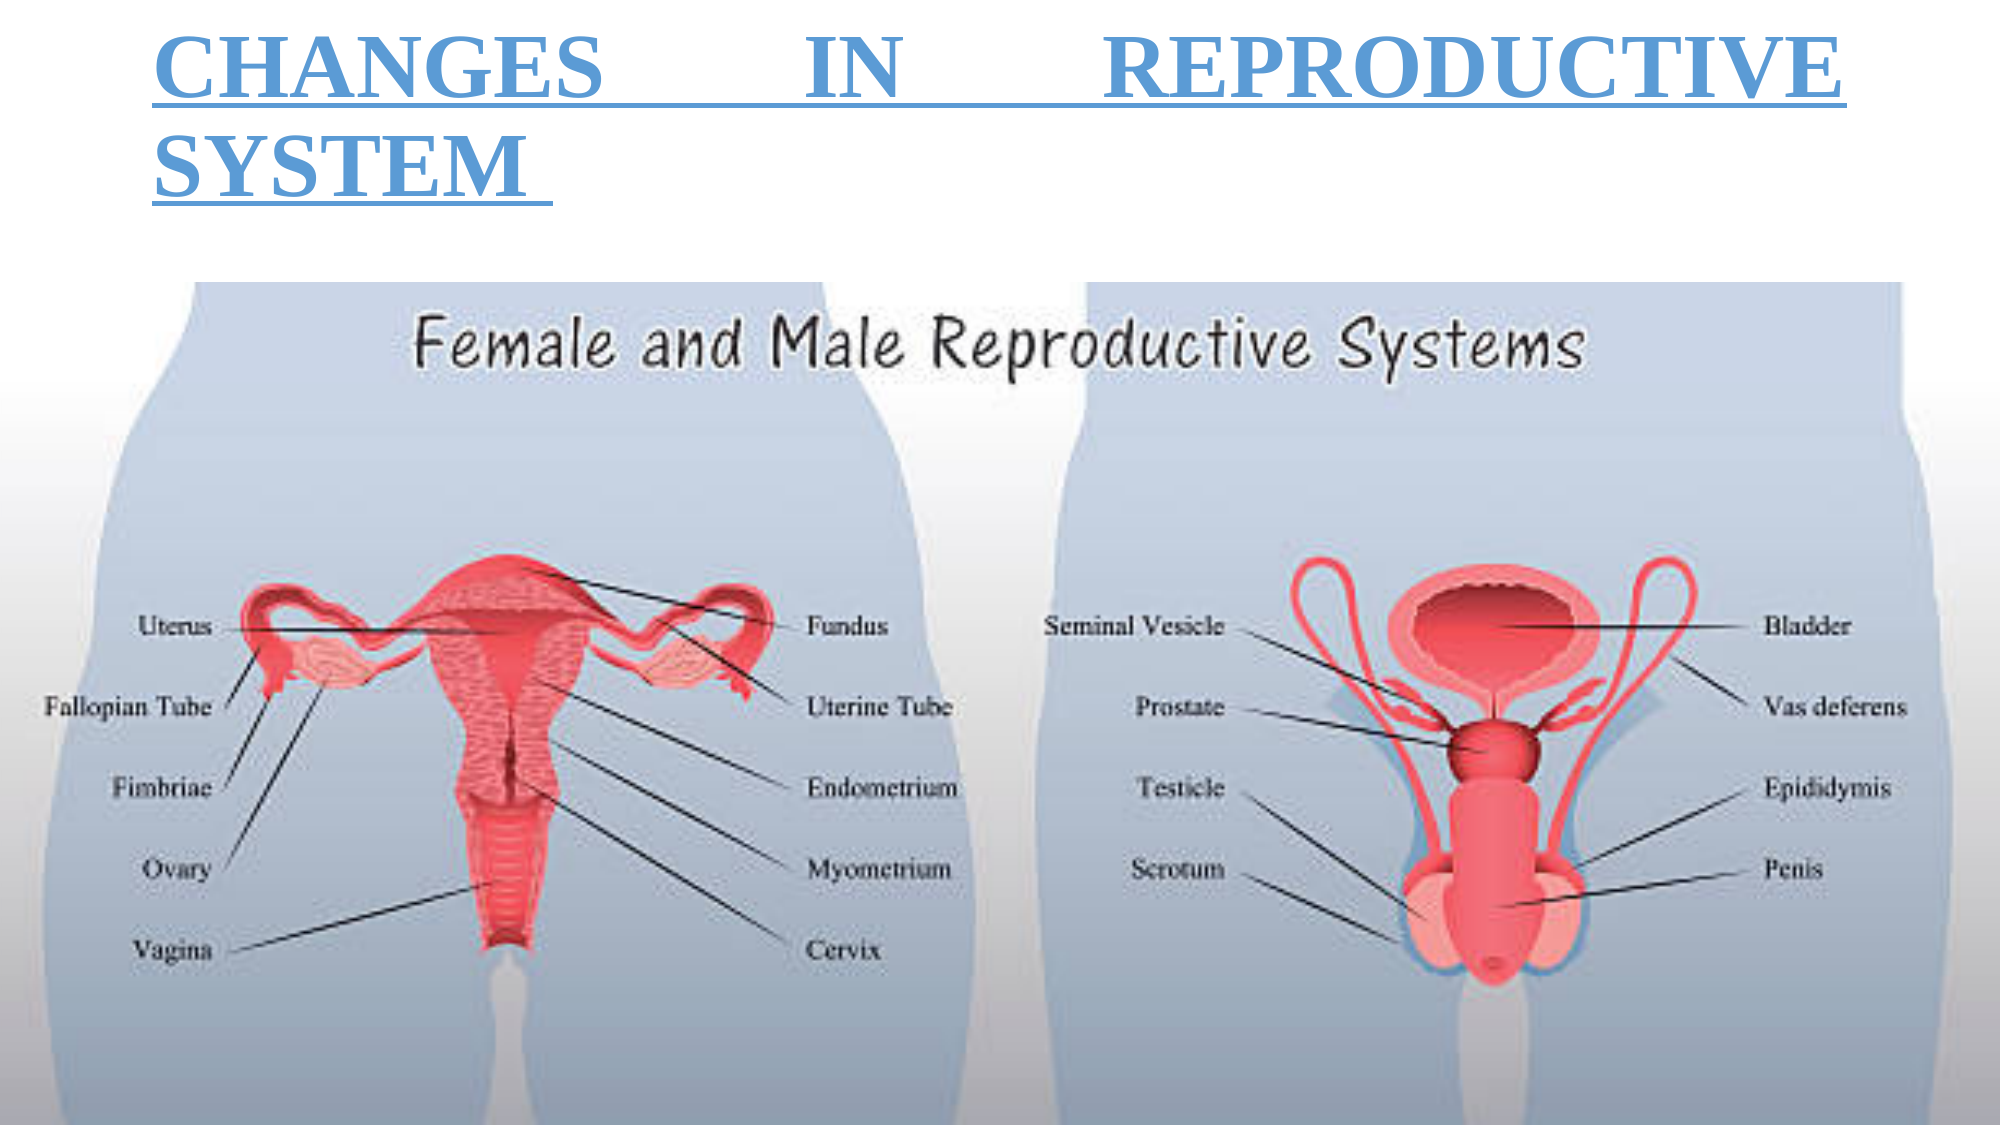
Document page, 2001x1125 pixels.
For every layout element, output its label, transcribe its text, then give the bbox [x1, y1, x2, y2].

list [0, 282, 2000, 1125]
title CHANGES IN REPRODUCTIVE SYSTEM [137, 19, 1863, 216]
